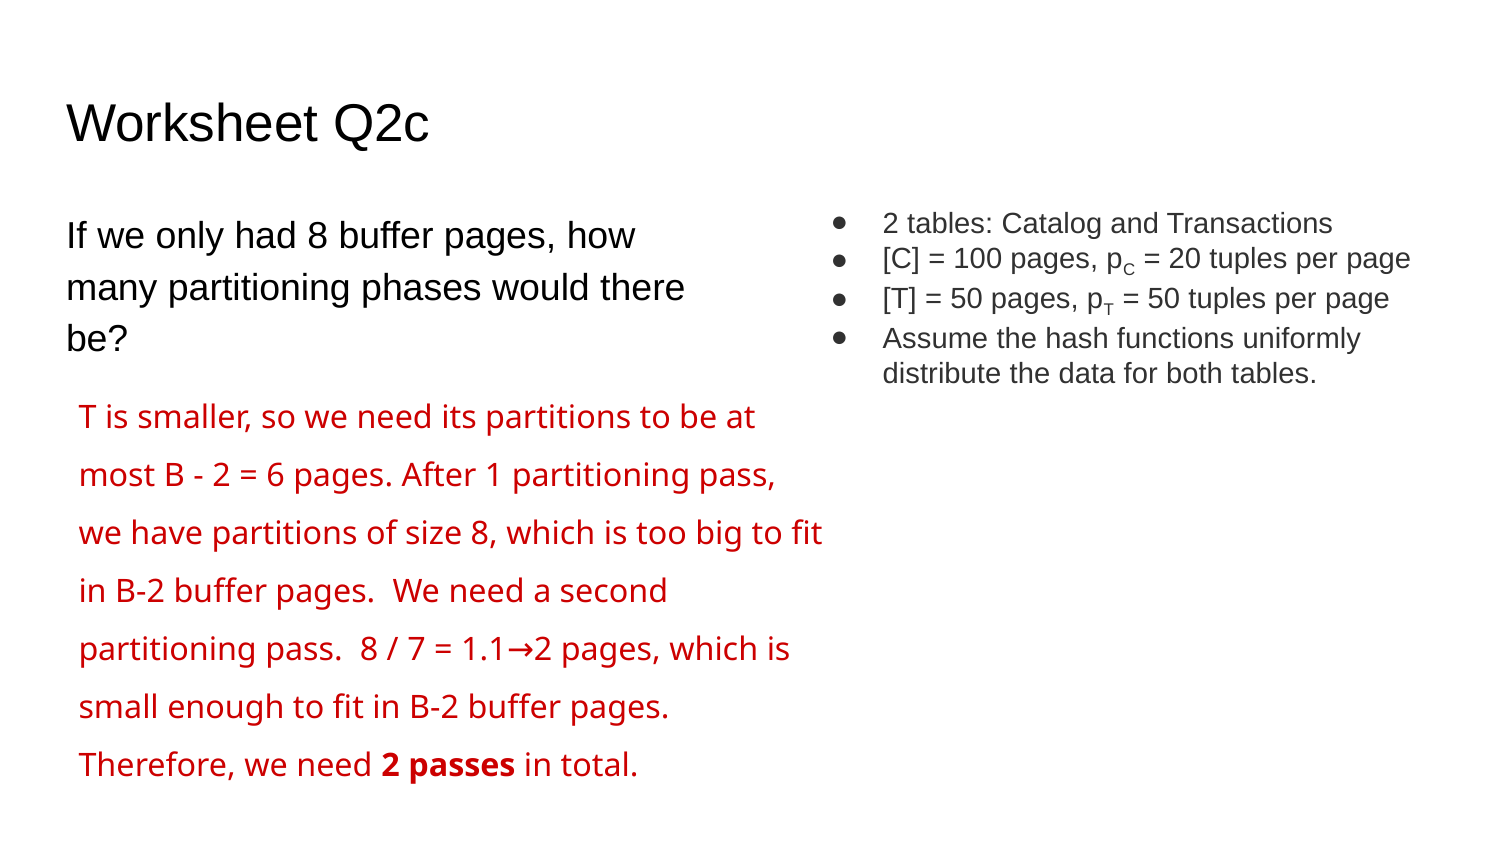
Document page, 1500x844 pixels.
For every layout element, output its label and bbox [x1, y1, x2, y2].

list [792, 189, 1449, 750]
title [51, 72, 1449, 167]
text_box [63, 313, 853, 832]
list [51, 189, 708, 379]
